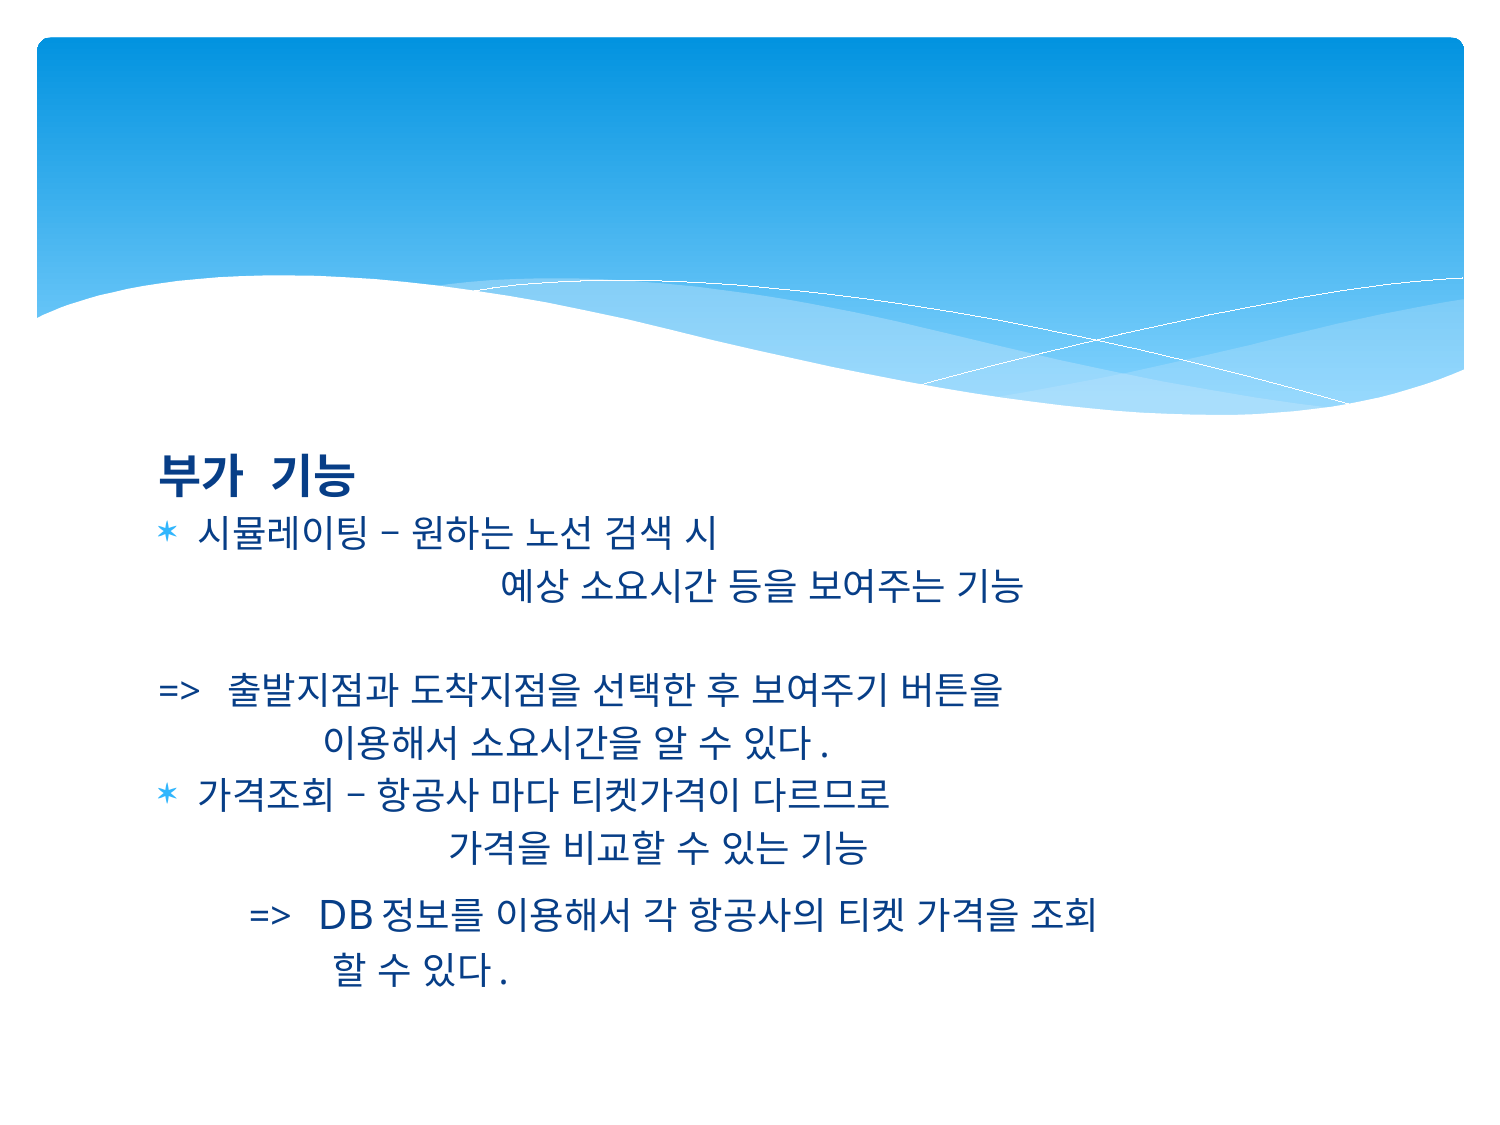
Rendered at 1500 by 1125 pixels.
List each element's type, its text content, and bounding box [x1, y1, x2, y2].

list 부가 기능 시뮬레이팅 – 원하는 노선 검색 시 예상 소요시간 등을 보여주는 기능 => 출발지점과 도착지점을 선택한 후 보여주기 버튼을 이용해서 소요시간을 알 수 있다. 가격조회 – 항공사 마다 티켓가격이 다르므로 가격을 비교할 수 있는 기능 => DB정보를 이용해서 각 항공사의 티켓 가격을 조회 할 수 있다. [143, 438, 1359, 1005]
